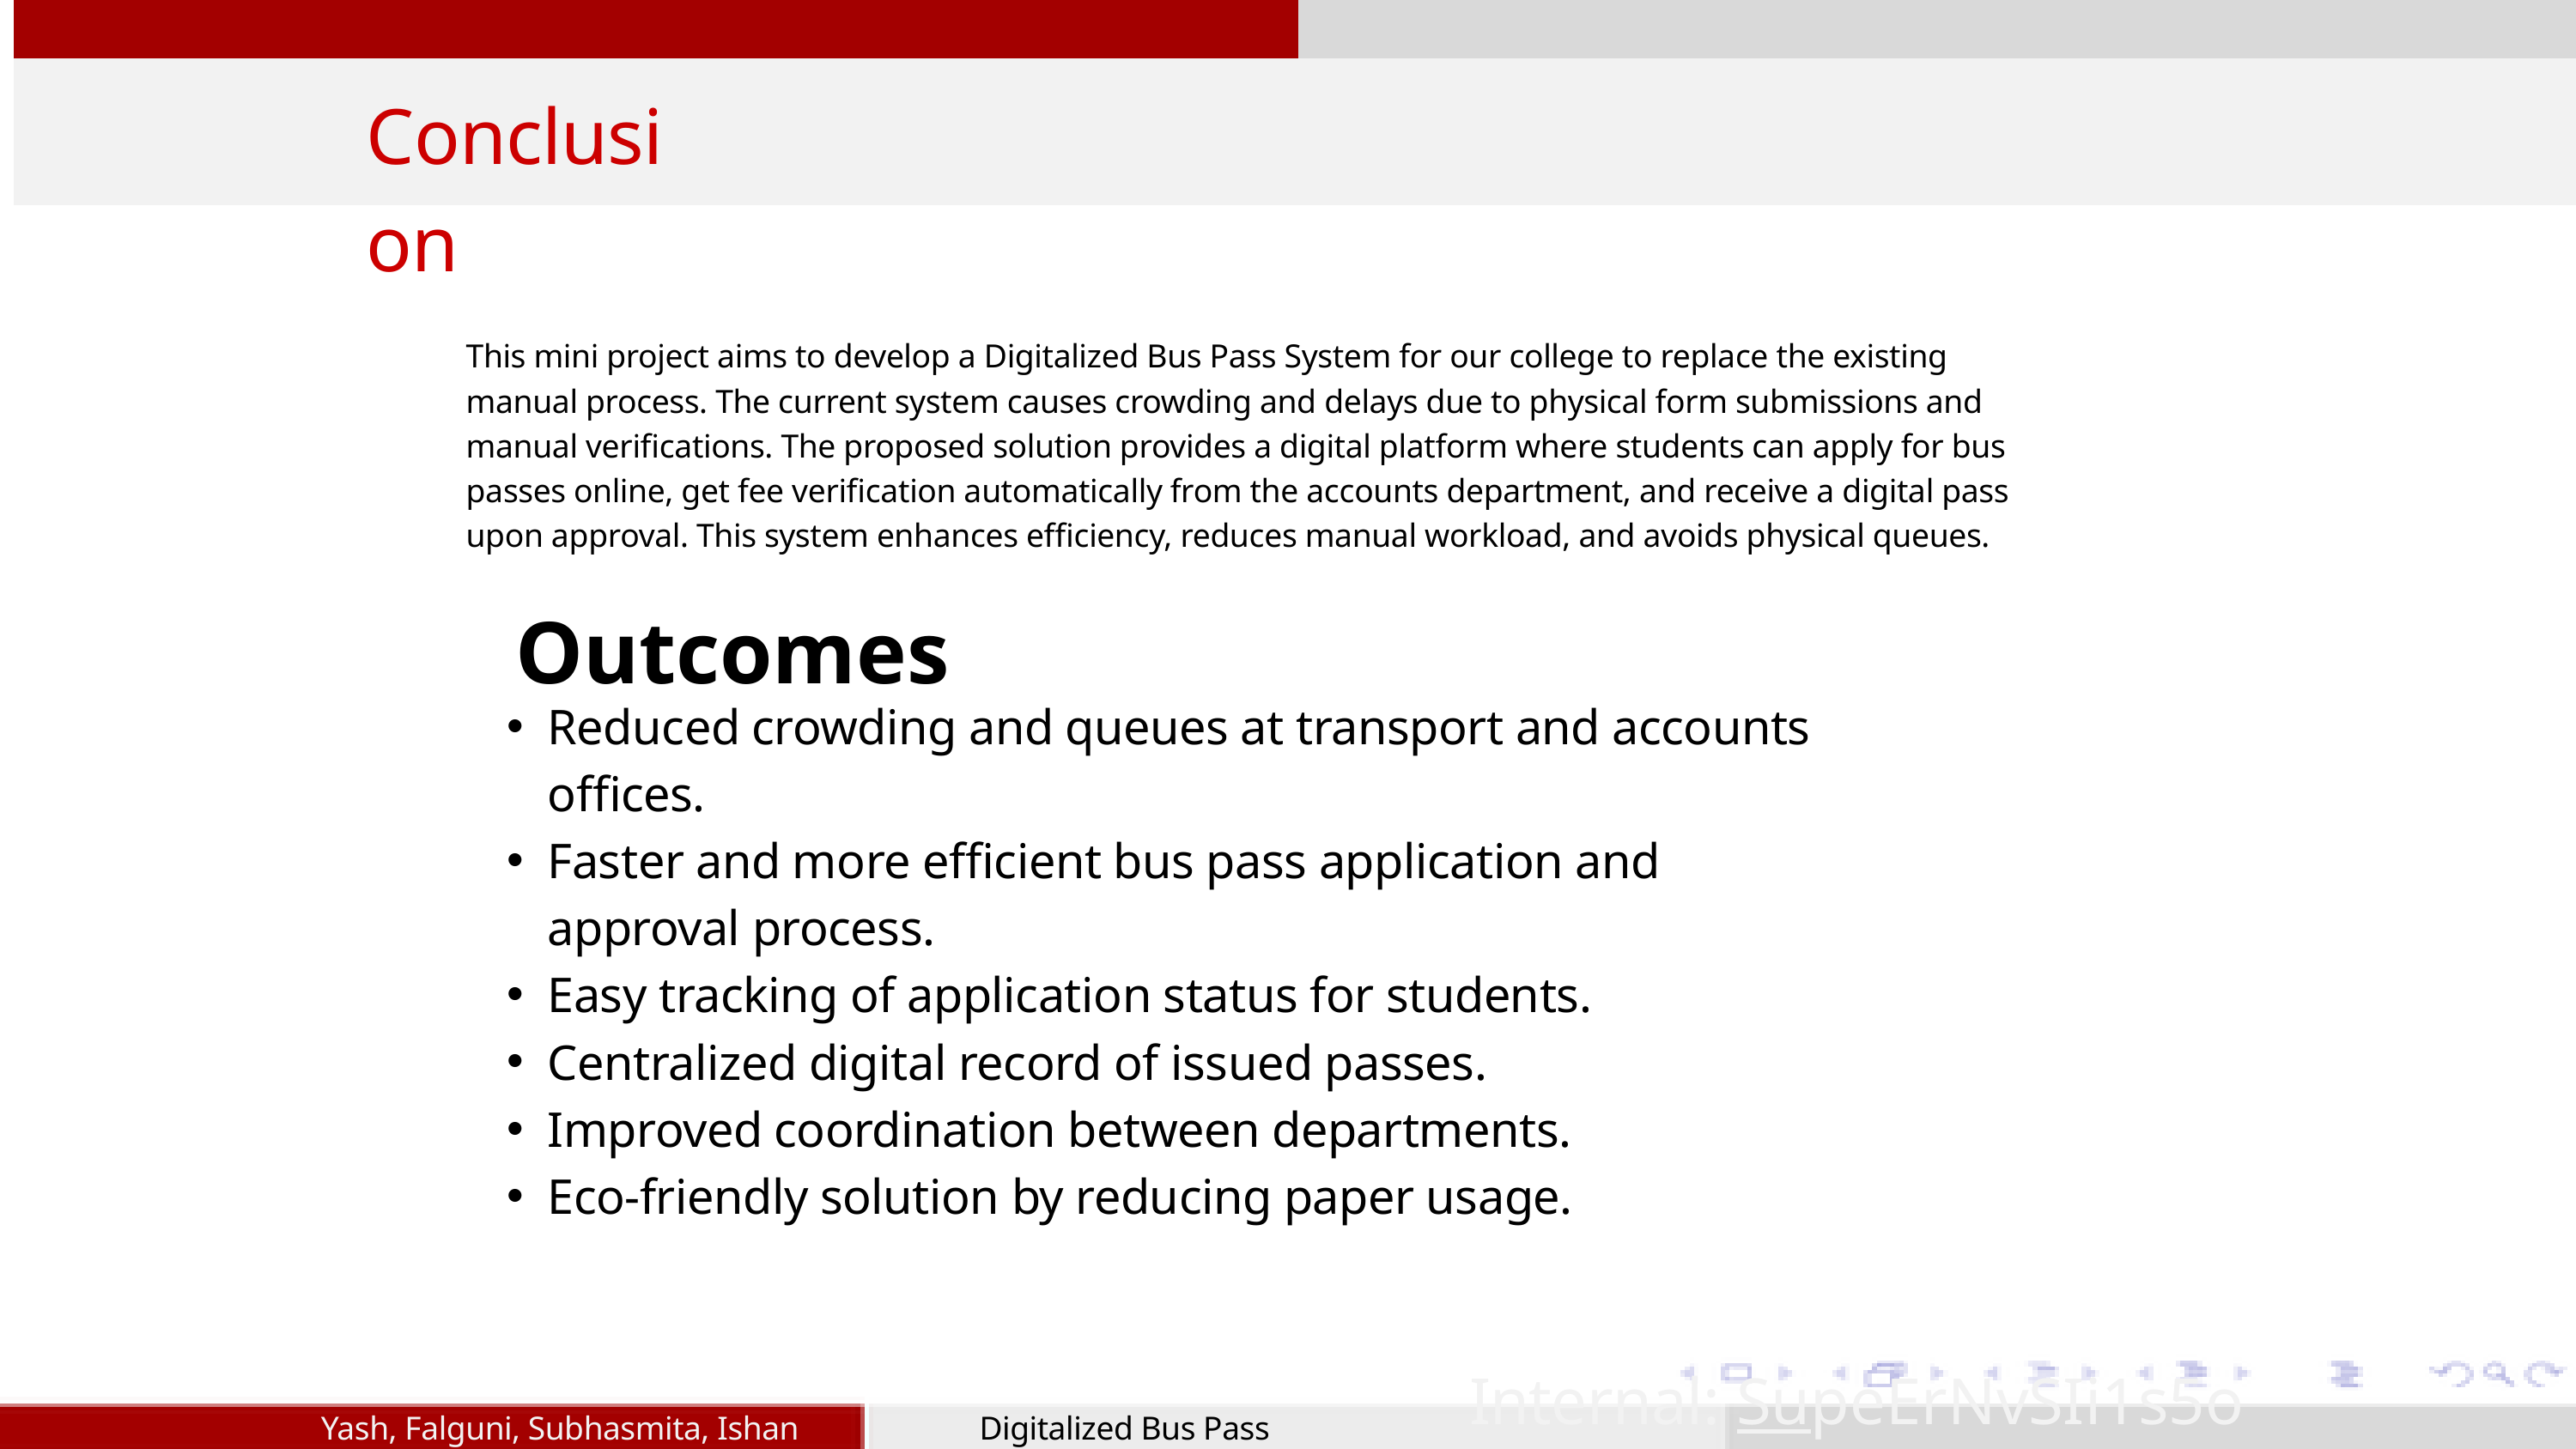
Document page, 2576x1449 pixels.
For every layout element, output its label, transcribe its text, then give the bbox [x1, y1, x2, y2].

text_box Outcomes [465, 581, 999, 701]
text_box Reduced crowding and queues at transport and accounts offices. Faster and more efficient bus pass application and approval process. Easy tracking of application status for students. Centralized digital record of issued passes. Improved coordination between departments. Eco-friendly solution by reducing paper usage. [465, 687, 1847, 1224]
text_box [0, 0, 2576, 233]
text_box Yash, Falguni, Subhasmita, Ishan Digitalized Bus Pass [320, 1402, 1487, 1446]
text_box Internal: SupeErNvSIi1s5o2 r name,9/E11xt [1469, 1358, 2280, 1449]
text_box Conclusion [366, 242, 708, 287]
text_box This mini project aims to develop a Digitalized Bus Pass System for our college to replace the existing manual process. The current system causes crowding and delays due to physical form submissions and manual verifications. The proposed solution provides a digital platform where students can apply for bus passes online, get fee verification automatically from the accounts department, and receive a digital pass upon approval. This system enhances efficiency, reduces manual workload, and avoids physical queues. [465, 330, 2013, 554]
text_box [0, 1331, 2576, 1449]
